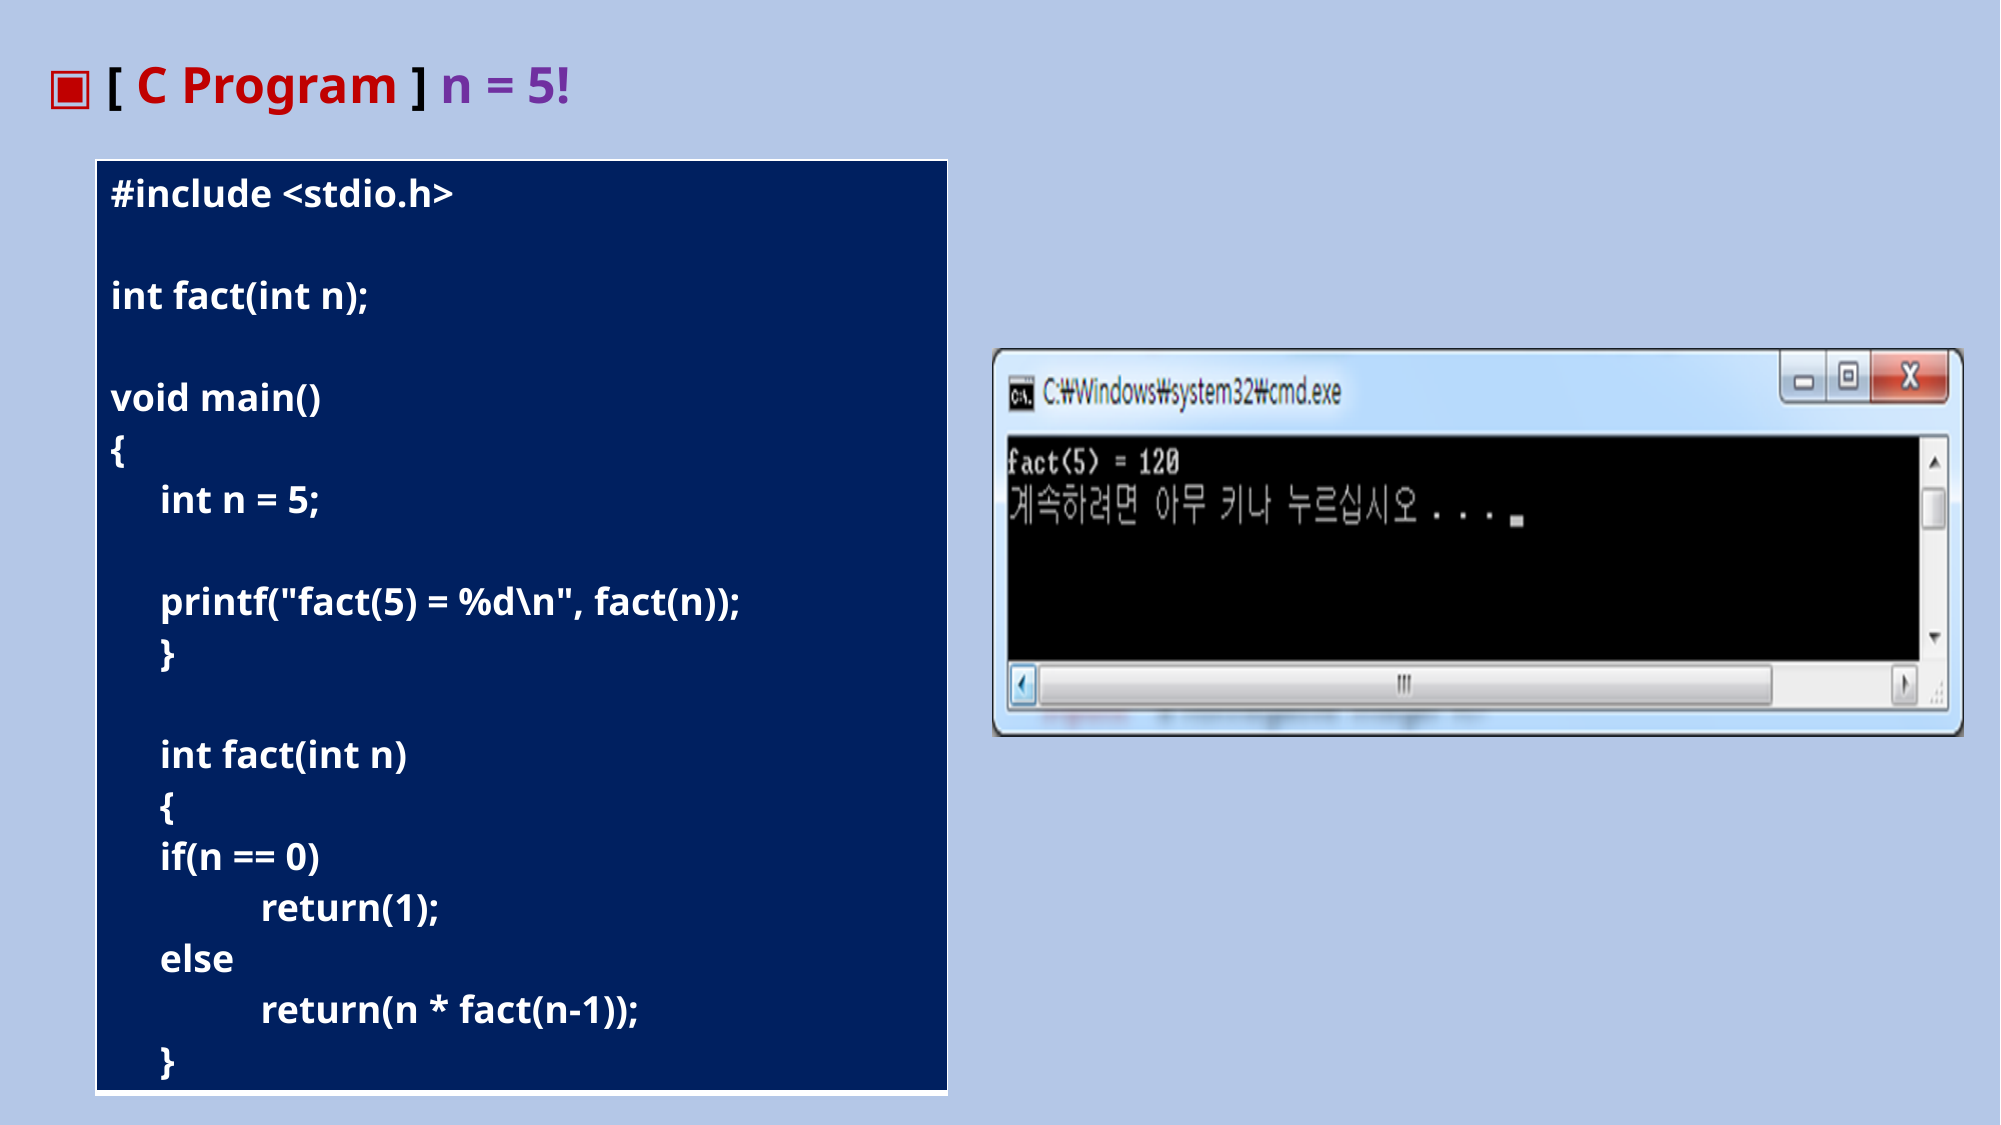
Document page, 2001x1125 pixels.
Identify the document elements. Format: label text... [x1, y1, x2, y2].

picture [992, 348, 1964, 737]
list ▣ [ C Program ] n = 5! [31, 52, 1979, 1094]
table_header #include <stdio.h> int fact(int n); void main() { int n = 5; printf("fact(5) = %d\n", fact(n)); } int fact(int n) { if(n == 0) return(1); else return(n * fact(n-1)); } [97, 161, 947, 1090]
